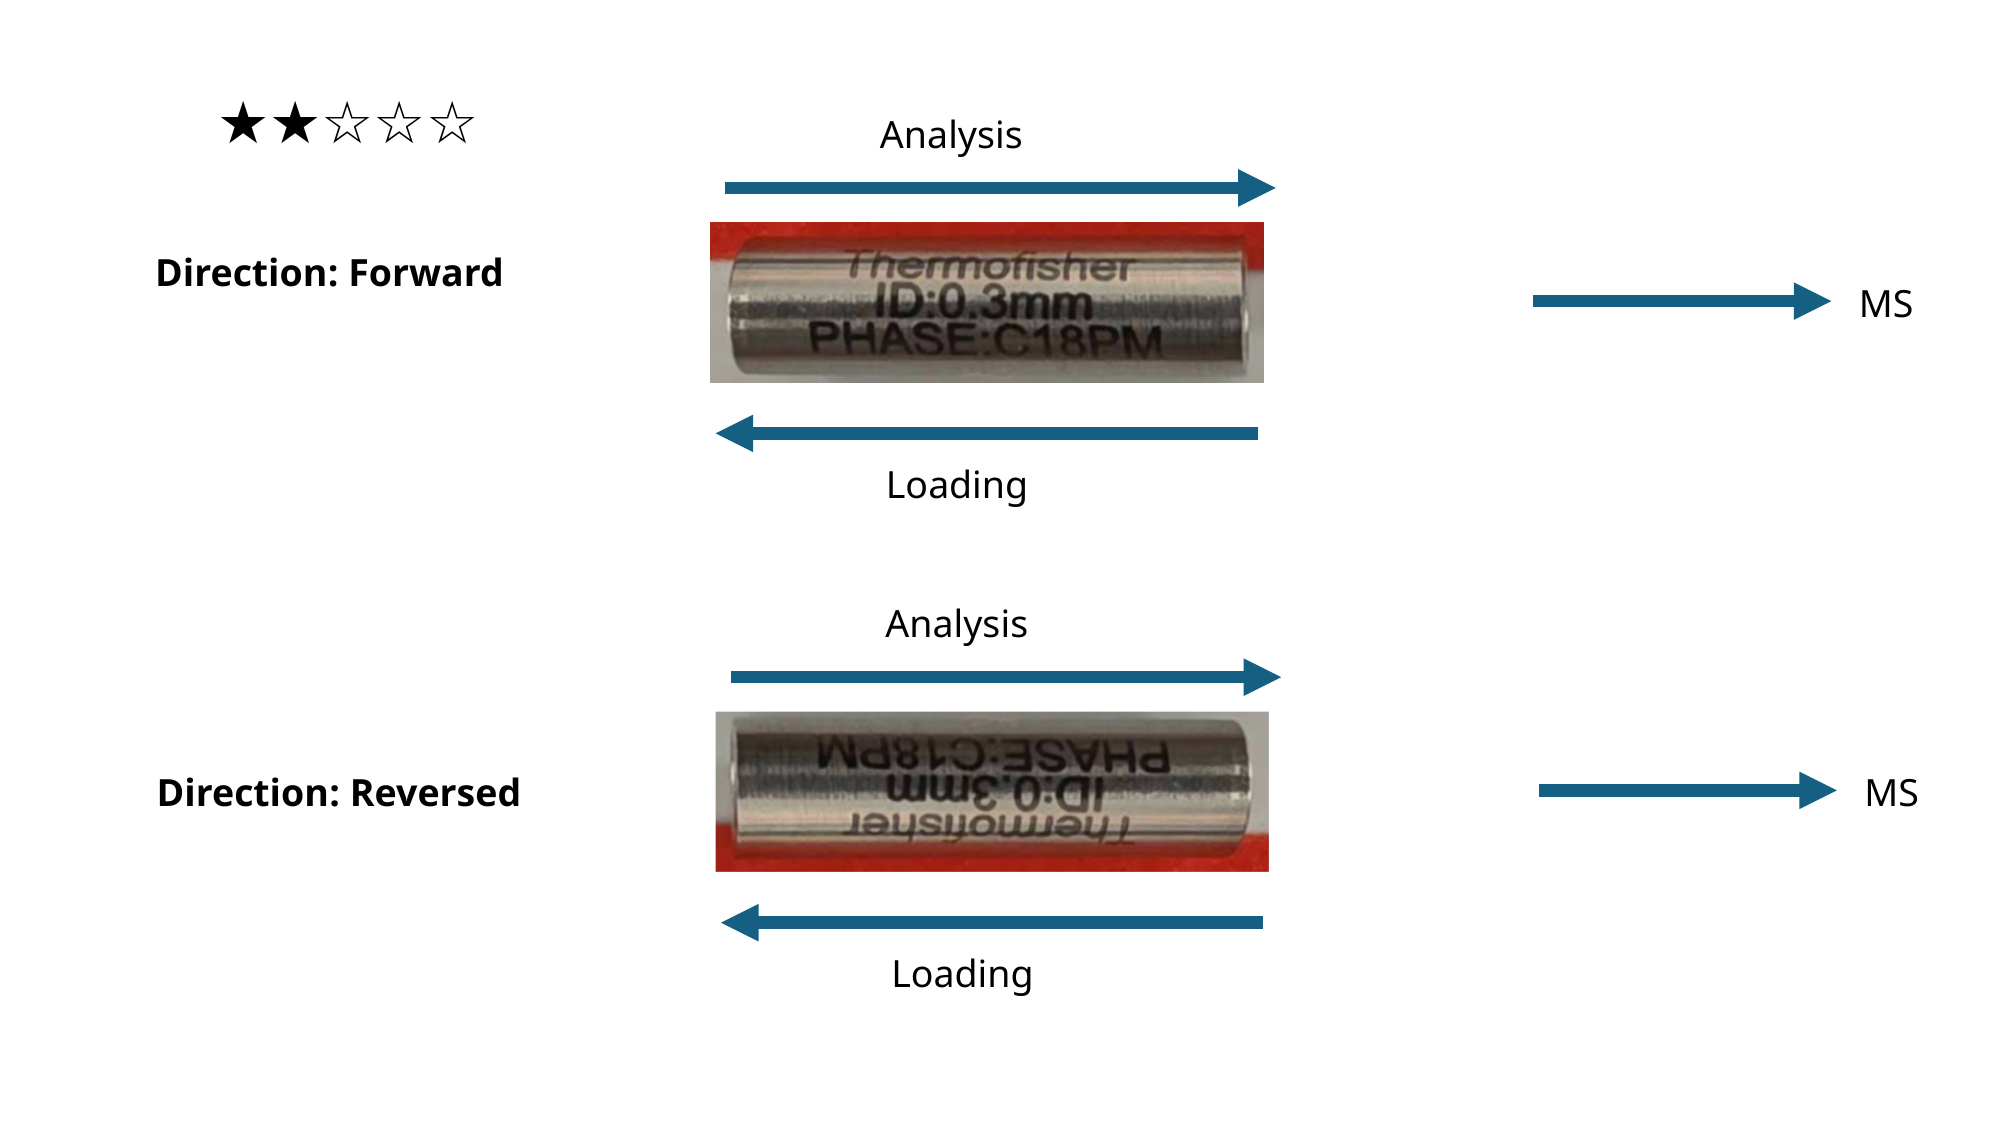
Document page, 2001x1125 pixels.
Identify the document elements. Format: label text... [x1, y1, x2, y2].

text_box Loading [871, 453, 1044, 514]
text_box MS [1844, 272, 1929, 333]
picture [715, 711, 1270, 873]
text_box Analysis [865, 103, 1038, 164]
text_box Direction: Reversed [141, 761, 537, 822]
picture [709, 222, 1264, 384]
text_box Loading [876, 942, 1049, 1003]
text_box ★★☆☆☆ [202, 78, 660, 163]
text_box Direction: Forward [140, 242, 519, 302]
text_box Analysis [870, 592, 1044, 653]
text_box MS [1849, 761, 1934, 822]
